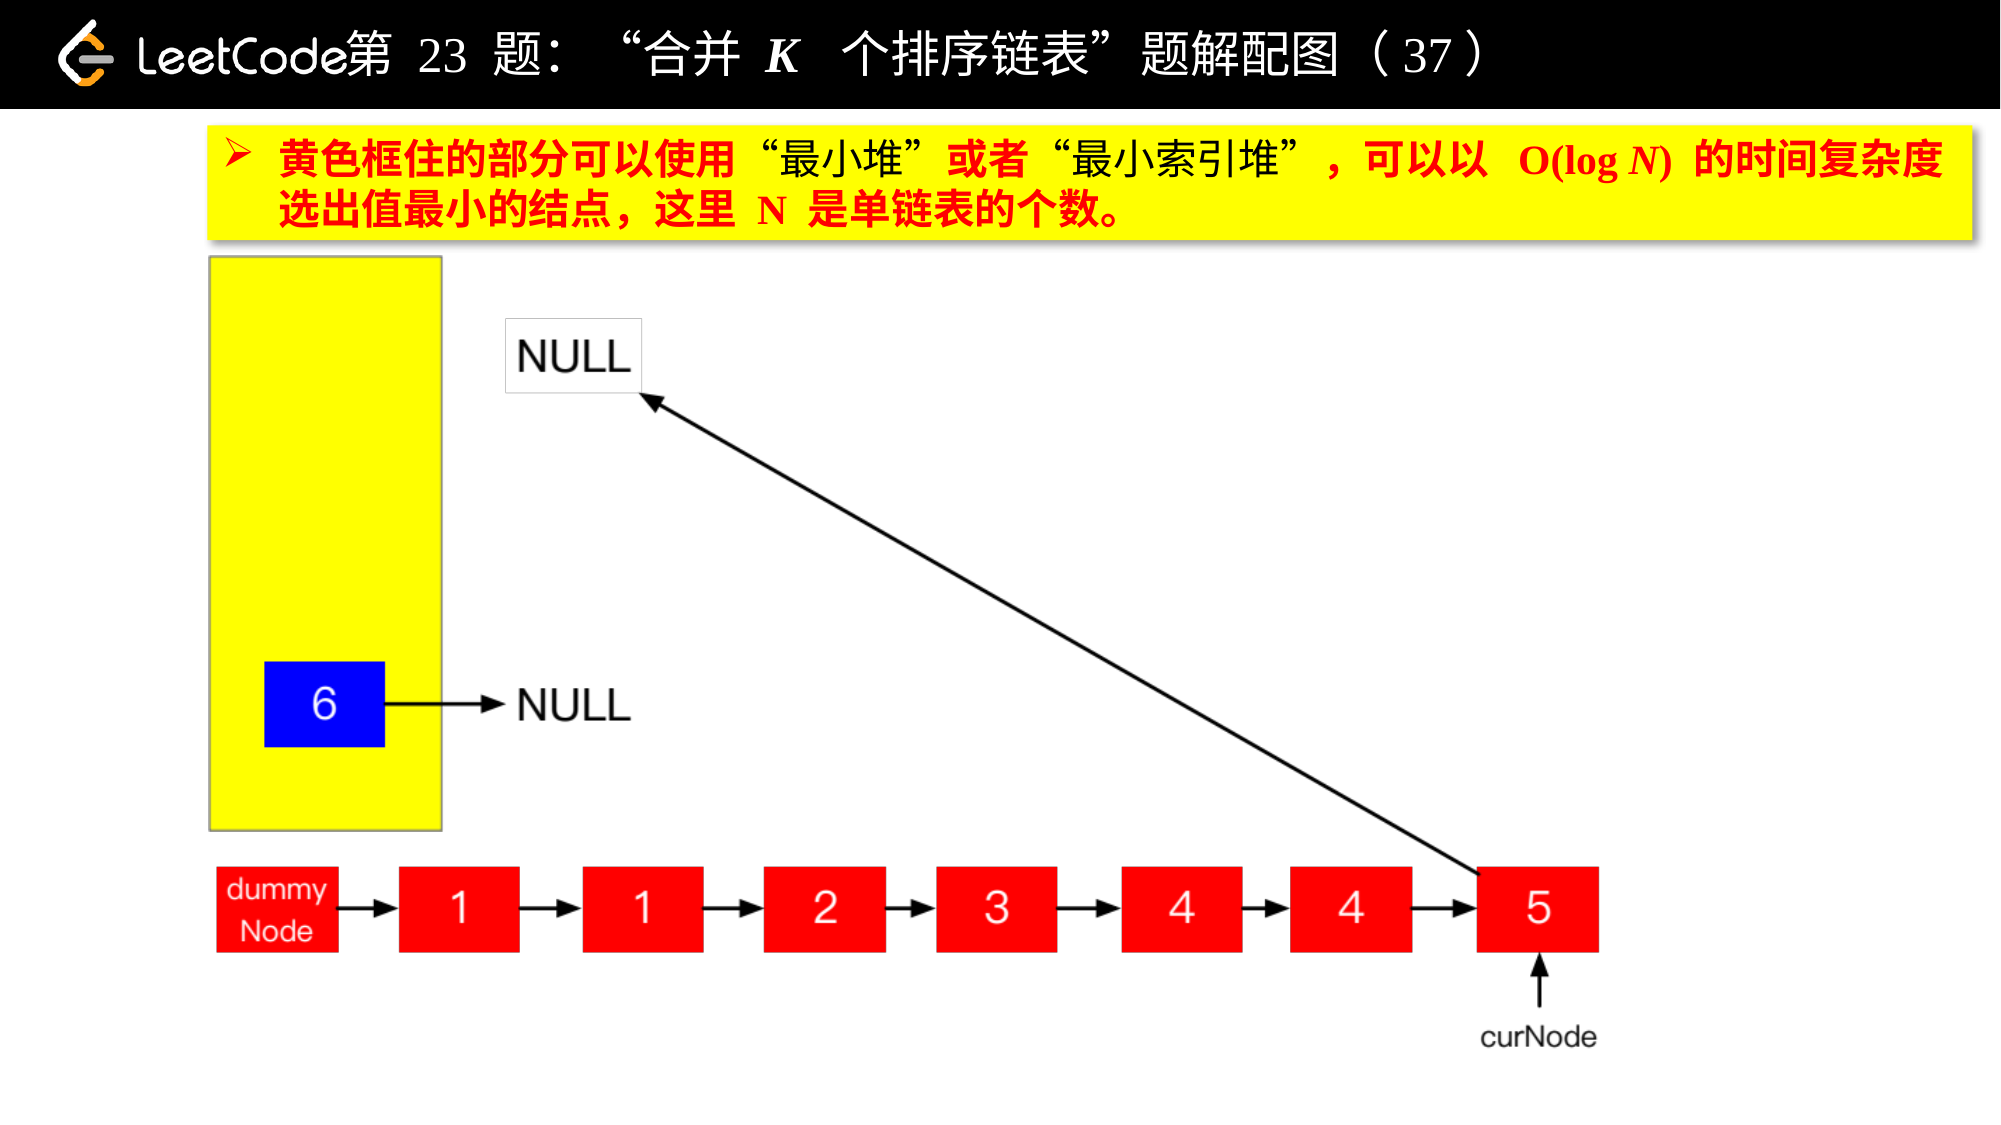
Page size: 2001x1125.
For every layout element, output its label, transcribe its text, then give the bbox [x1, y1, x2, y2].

text_box 黄色框住的部分可以使用“最小堆”或者“最小索引堆”，可以以 O(log N) 的时间复杂度选出值最小的结点，这里 N 是单链表的个数。 [207, 125, 1973, 241]
picture [57, 14, 347, 100]
picture [207, 254, 1606, 1066]
text_box 第 23 题：“合并 K 个排序链表”题解配图（37） [329, 15, 1530, 90]
